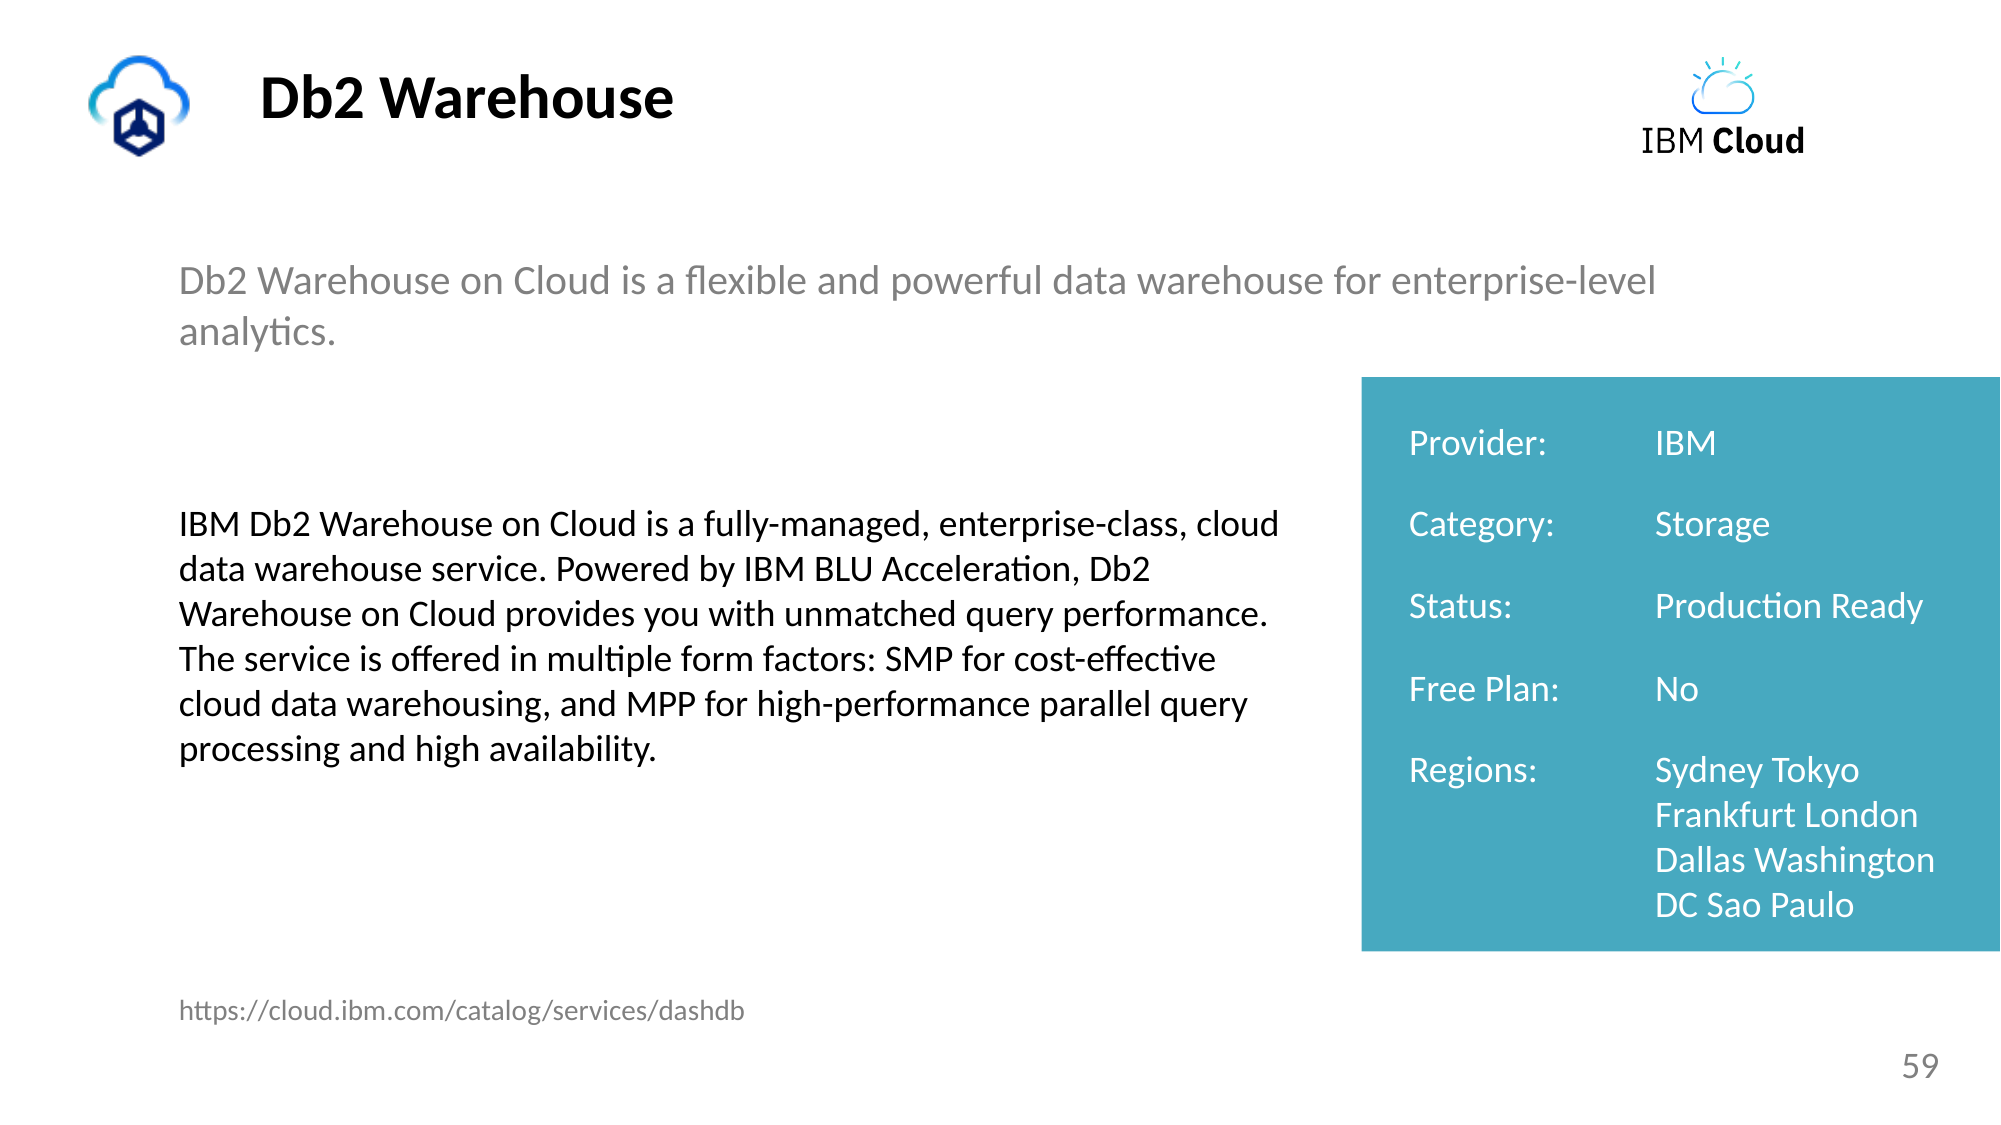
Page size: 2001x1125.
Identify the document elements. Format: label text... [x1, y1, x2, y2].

text_box Sydney Tokyo Frankfurt London Dallas Washington DC Sao Paulo [1640, 738, 1969, 799]
text_box Category: [1394, 492, 1640, 553]
text_box Regions: [1394, 738, 1640, 799]
text_box IBM [1640, 410, 2000, 471]
text_box 59 [1886, 1033, 2000, 1067]
text_box https://cloud.ibm.com/catalog/services/dashdb [163, 984, 1805, 1045]
picture [81, 48, 197, 165]
text_box Provider: [1394, 410, 1640, 471]
picture [1640, 48, 1805, 165]
text_box Status: [1394, 574, 1640, 635]
text_box Db2 Warehouse on Cloud is a flexible and powerful data warehouse for enterprise-level analytics. [163, 246, 1805, 307]
text_box No [1640, 656, 1969, 717]
text_box Free Plan: [1394, 656, 1640, 717]
text_box Db2 Warehouse [246, 49, 1638, 110]
text_box [1361, 377, 2000, 952]
text_box Production Ready [1640, 574, 1969, 635]
text_box Storage [1640, 492, 2000, 553]
text_box IBM Db2 Warehouse on Cloud is a fully-managed, enterprise-class, cloud data warehouse service. Powered by IBM BLU Acceleration, Db2 Warehouse on Cloud provides you with unmatched query performance. The service is offered in multiple form factors: SMP for cost-effective cloud data warehousing, and MPP for high-performance parallel query processing and high availability. [163, 492, 1313, 553]
